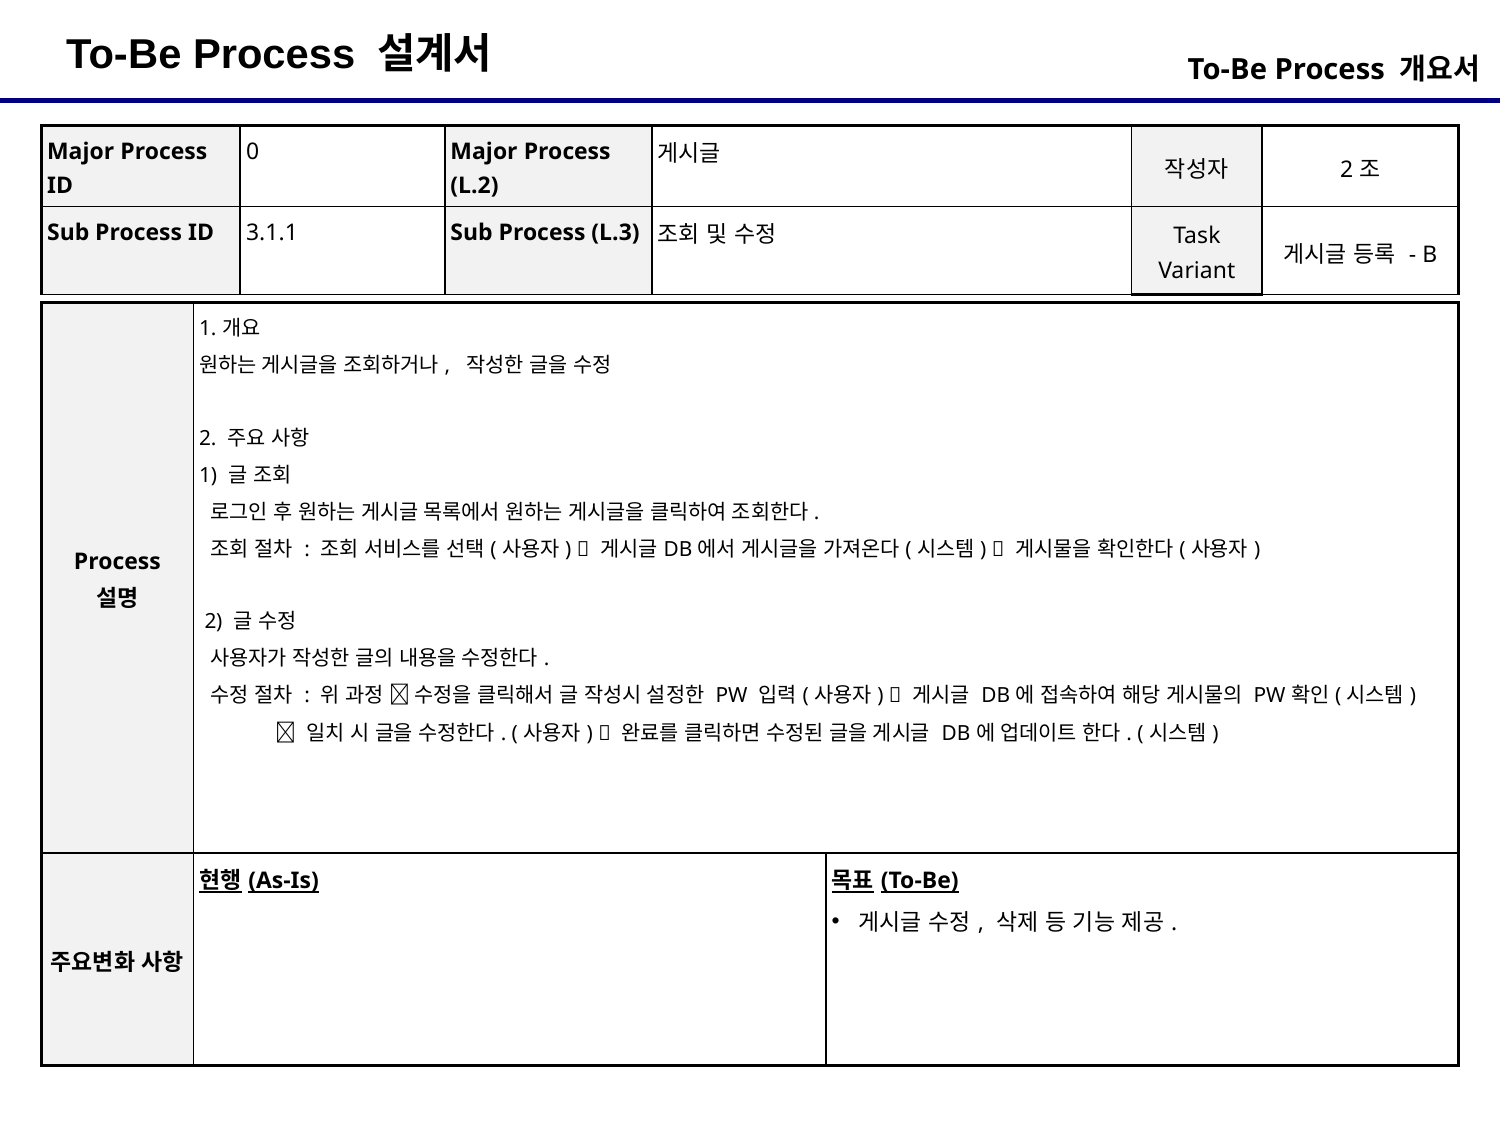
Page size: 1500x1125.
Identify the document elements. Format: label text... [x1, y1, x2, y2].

table_cell Task Variant [1132, 207, 1261, 293]
table_header 0 [241, 127, 444, 206]
table_header 작성자 [1132, 127, 1261, 206]
table_cell 조회 및 수정 [653, 207, 1131, 294]
table_header 게시글 [653, 127, 1131, 206]
table_cell 현행(As-Is) [194, 854, 825, 1064]
list To-Be Process 개요서 [1022, 42, 1481, 102]
table_cell 목표(To-Be) 게시글 수정, 삭제 등 기능 제공. [827, 854, 1457, 1064]
table_cell 주요변화 사항 [43, 854, 193, 1064]
table_cell Sub Process (L.3) [446, 207, 651, 294]
table_cell 게시글 등록 - B [1263, 207, 1457, 294]
table_cell Sub Process ID [43, 207, 239, 294]
table_header Major Process ID [43, 127, 239, 206]
table_header Process 설명 [43, 304, 193, 852]
table_header Major Process (L.2) [446, 127, 651, 206]
table_header 2조 [1263, 127, 1457, 206]
table_header 1.개요 원하는 게시글을 조회하거나, 작성한 글을 수정 2. 주요 사항 1) 글 조회 로그인 후 원하는 게시글 목록에서 원하는 게시글을 클릭하여 조회한다. 조회 절차 : 조회 서비스를 선택(사용자)  게시글DB에서 게시글을 가져온다(시스템)  게시물을 확인한다(사용자) 2) 글 수정 사용자가 작성한 글의 내용을 수정한다. 수정 절차 : 위 과정  수정을 클릭해서 글 작성시 설정한 PW 입력(사용자)  게시글 DB에 접속하여 해당 게시물의 PW확인(시스템)  일치 시 글을 수정한다. (사용자)  완료를 클릭하면 수정된 글을 게시글 DB에 업데이트 한다. (시스템) [194, 304, 1457, 852]
table_cell 3.1.1 [241, 207, 444, 294]
